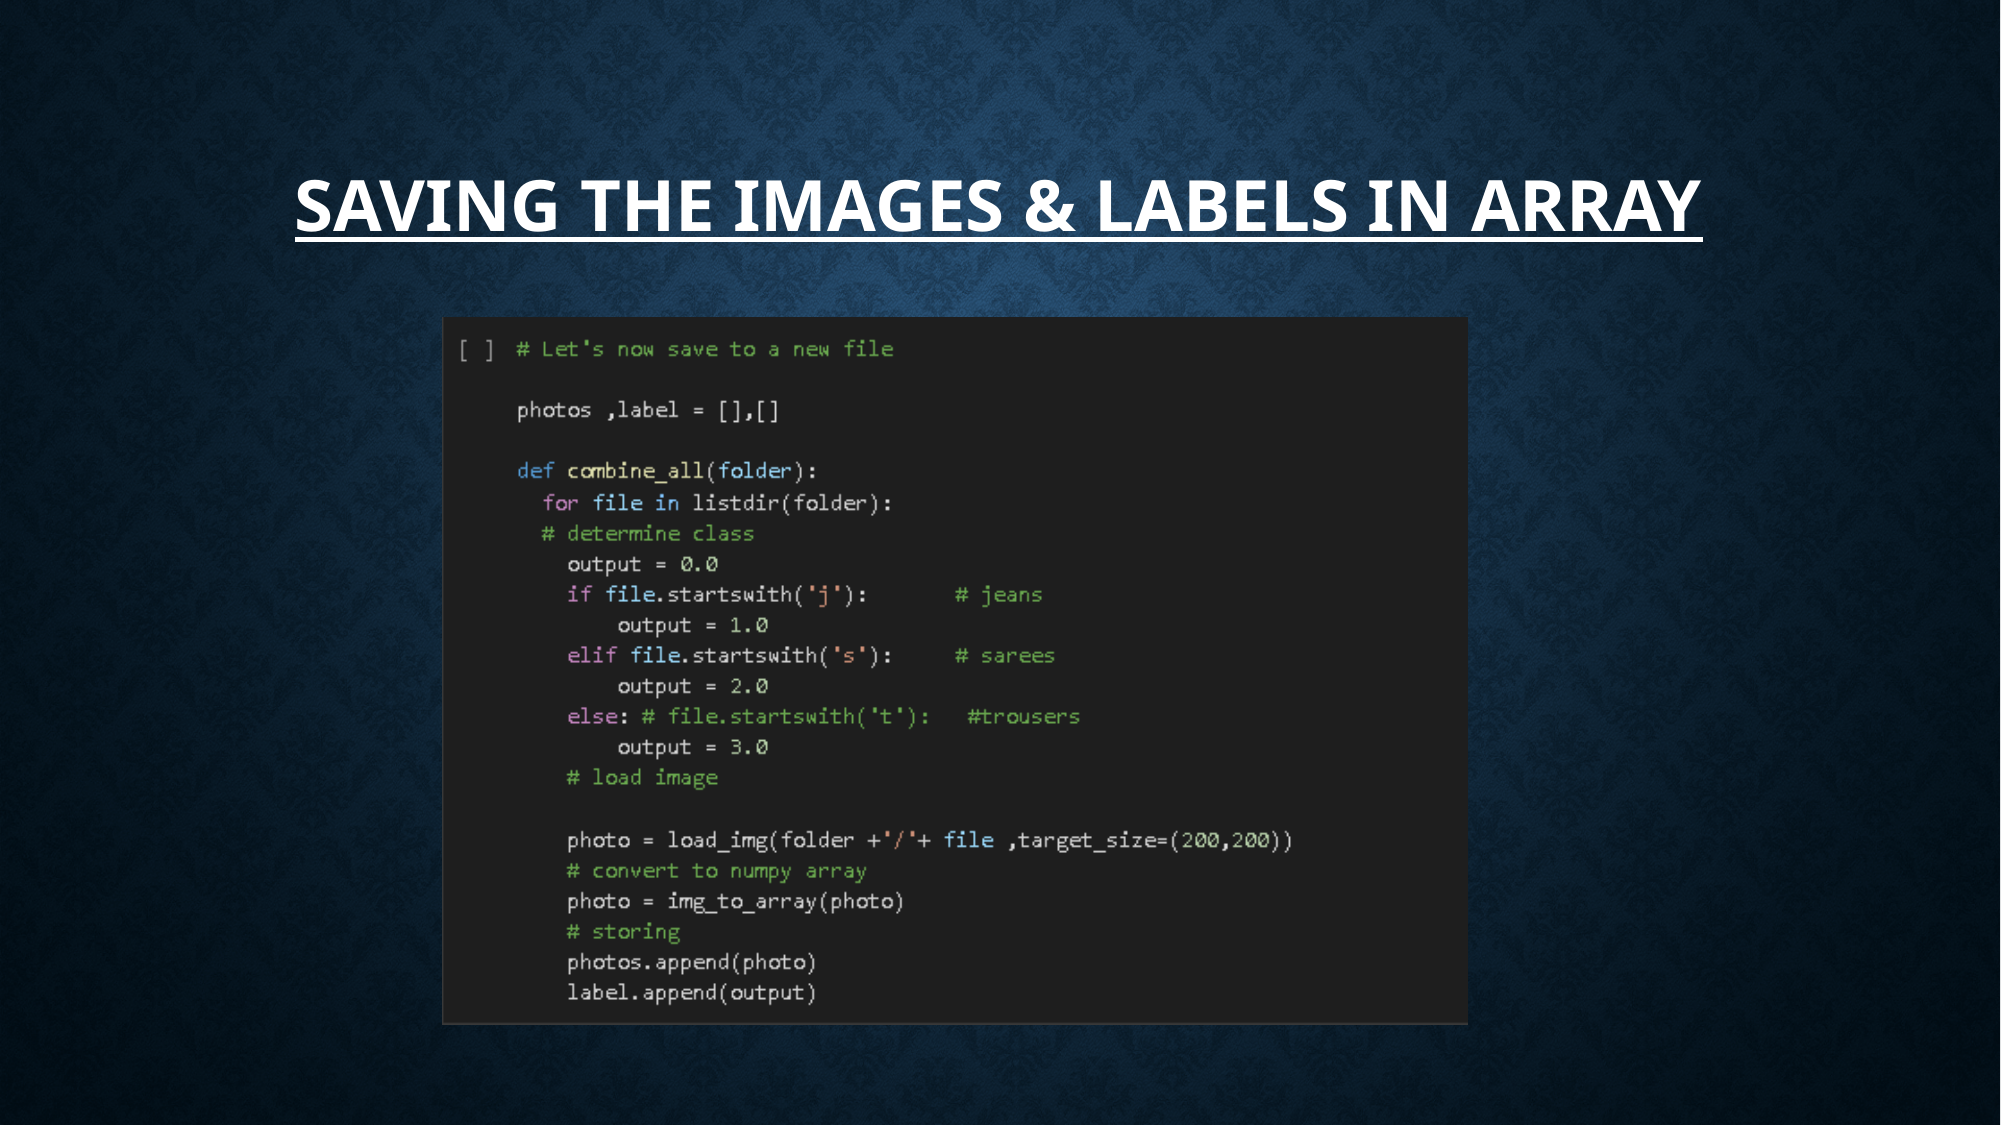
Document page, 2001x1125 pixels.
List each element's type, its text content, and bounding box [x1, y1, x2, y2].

picture [441, 317, 1469, 1026]
title Saving the images & labels in array [149, 99, 1849, 318]
